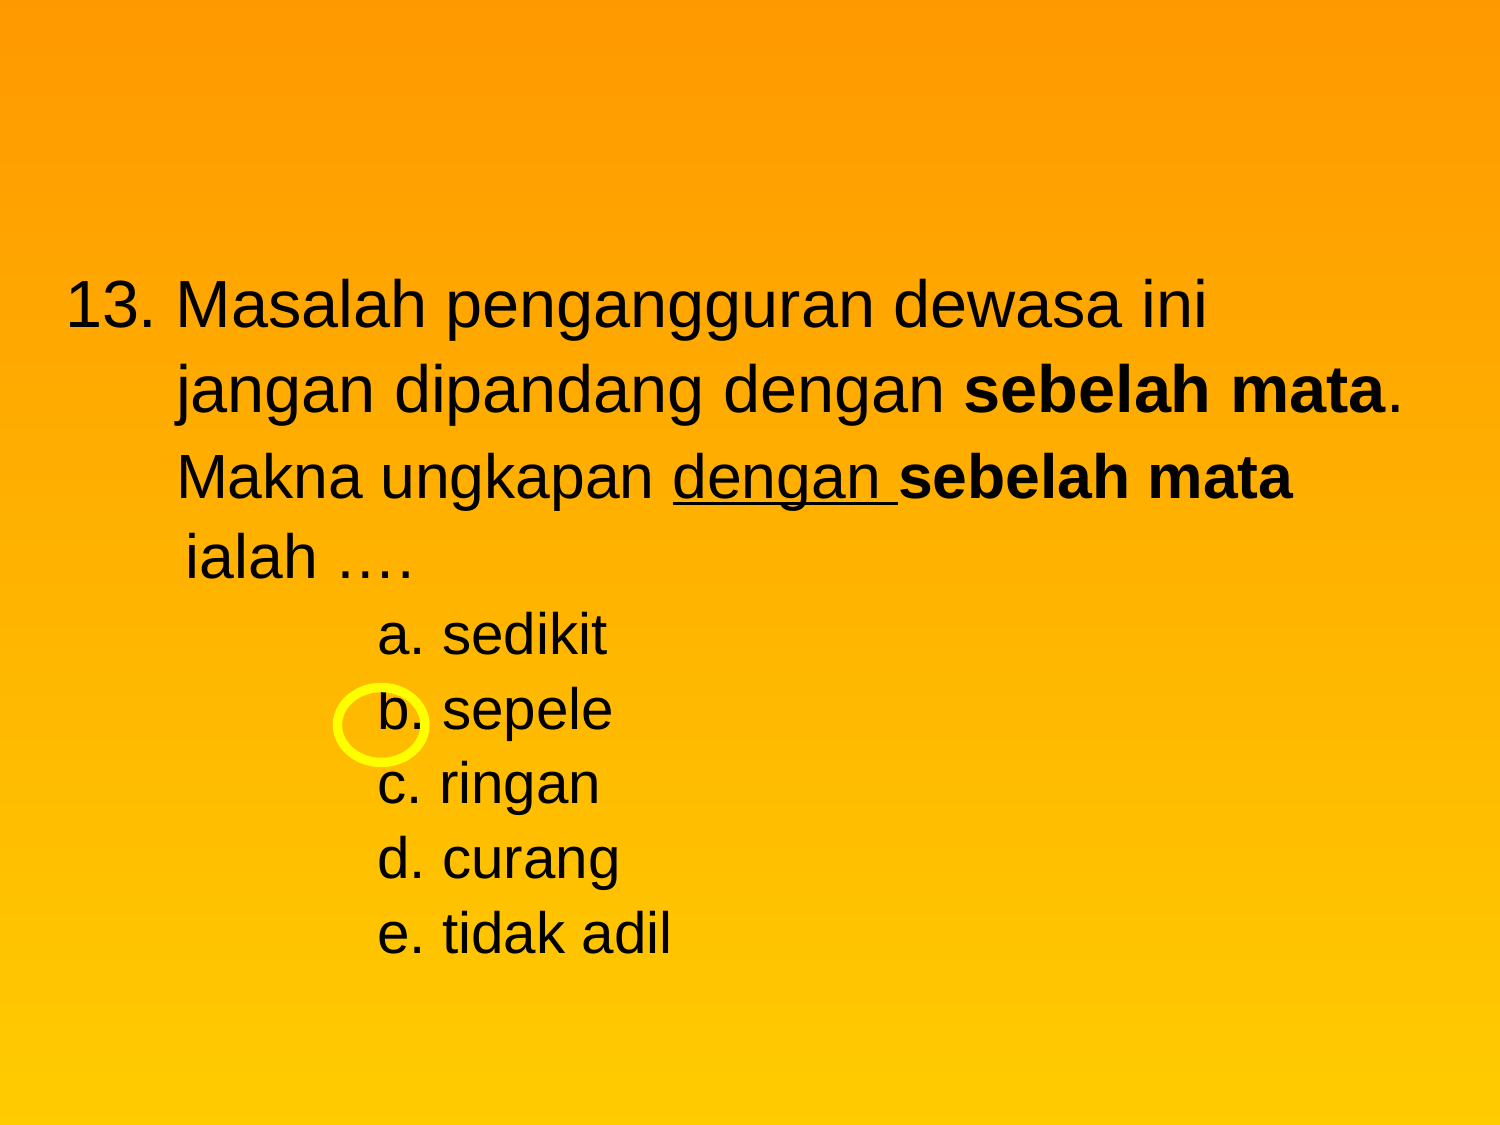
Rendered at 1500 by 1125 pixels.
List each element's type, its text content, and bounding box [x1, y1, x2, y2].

text_box [337, 687, 425, 763]
list 13. Masalah pengangguran dewasa ini jangan dipandang dengan sebelah mata. Makna ungkapan dengan sebelah mata ialah …. a. sedikit b. sepele c. ringan d. curang e. tidak adil [49, 262, 1476, 1006]
